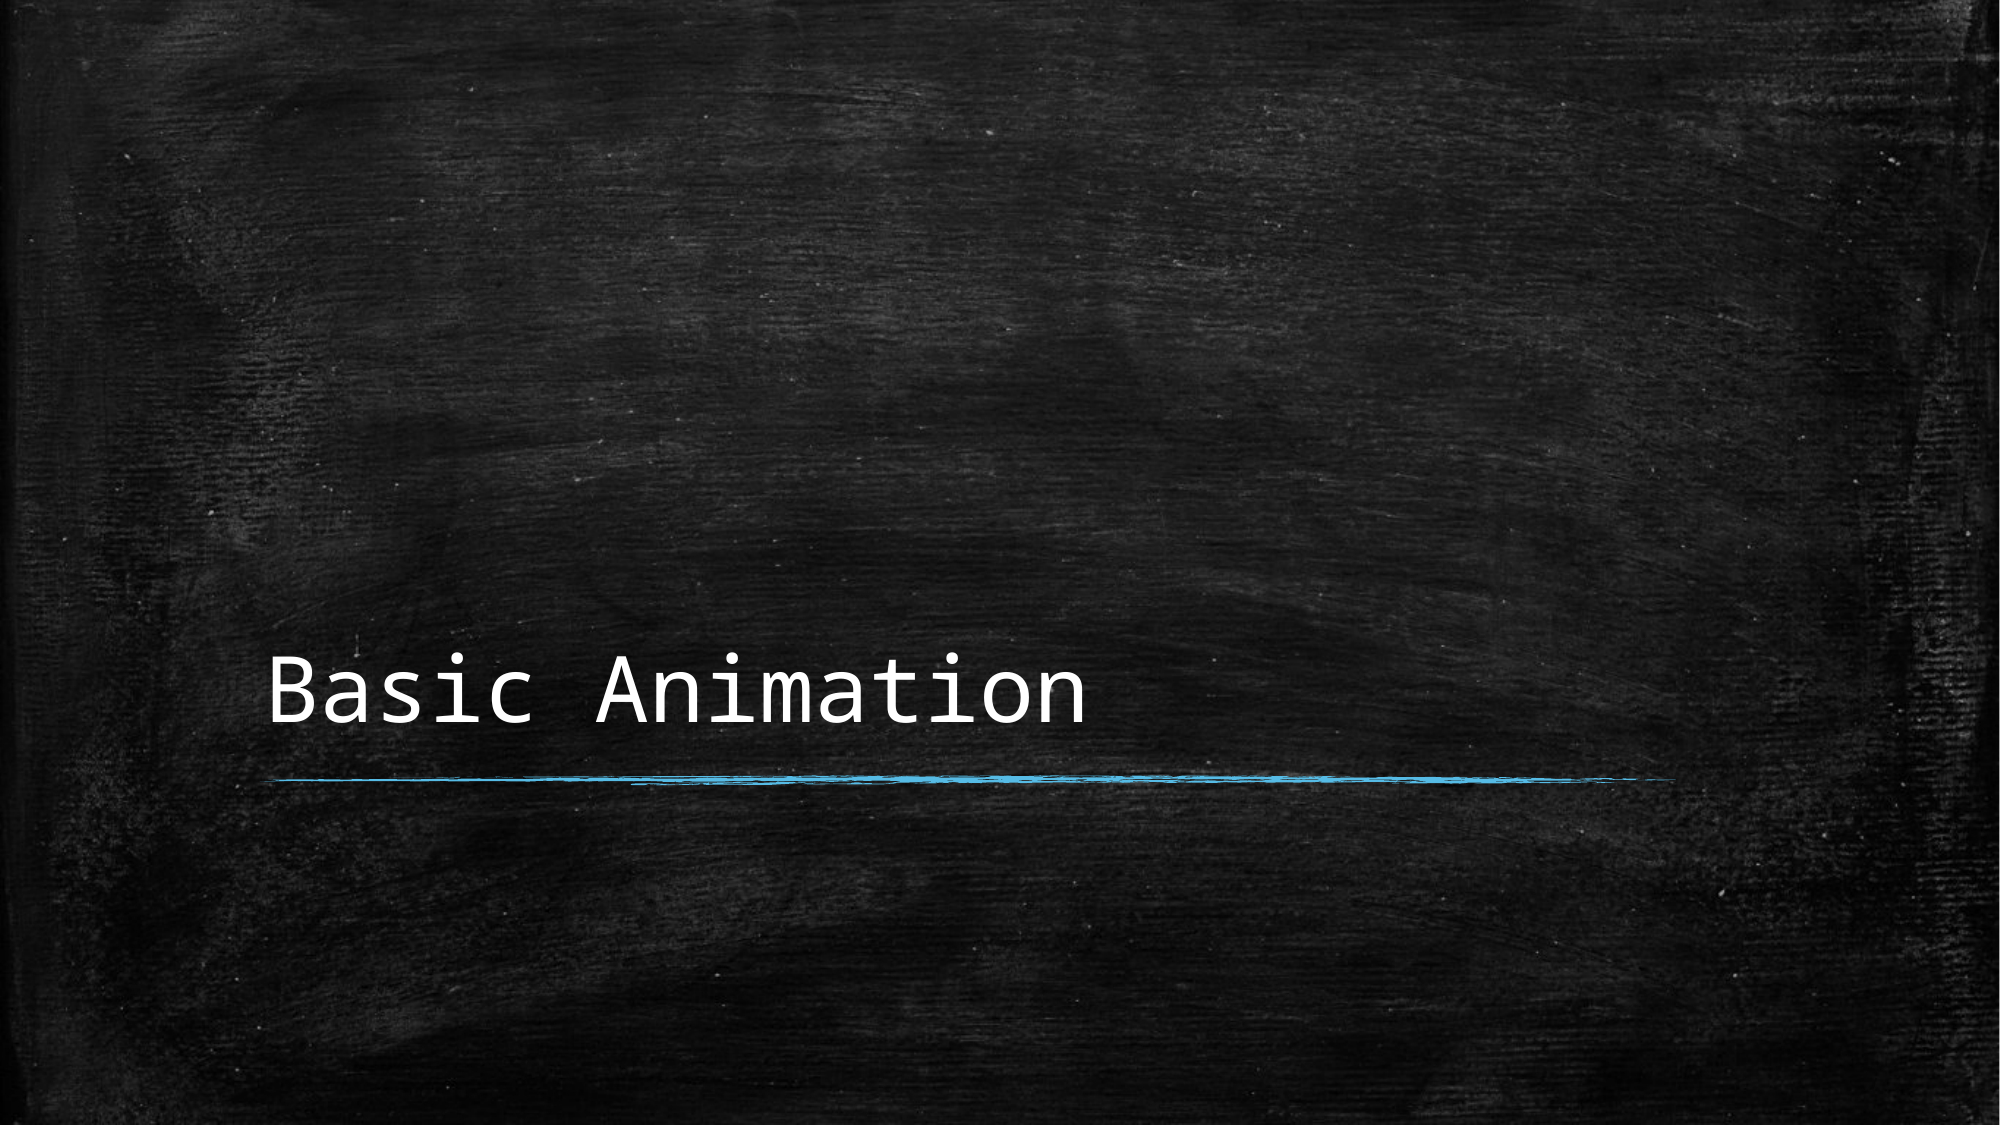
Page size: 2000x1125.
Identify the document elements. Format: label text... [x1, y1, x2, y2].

title Basic Animation [249, 312, 1750, 750]
